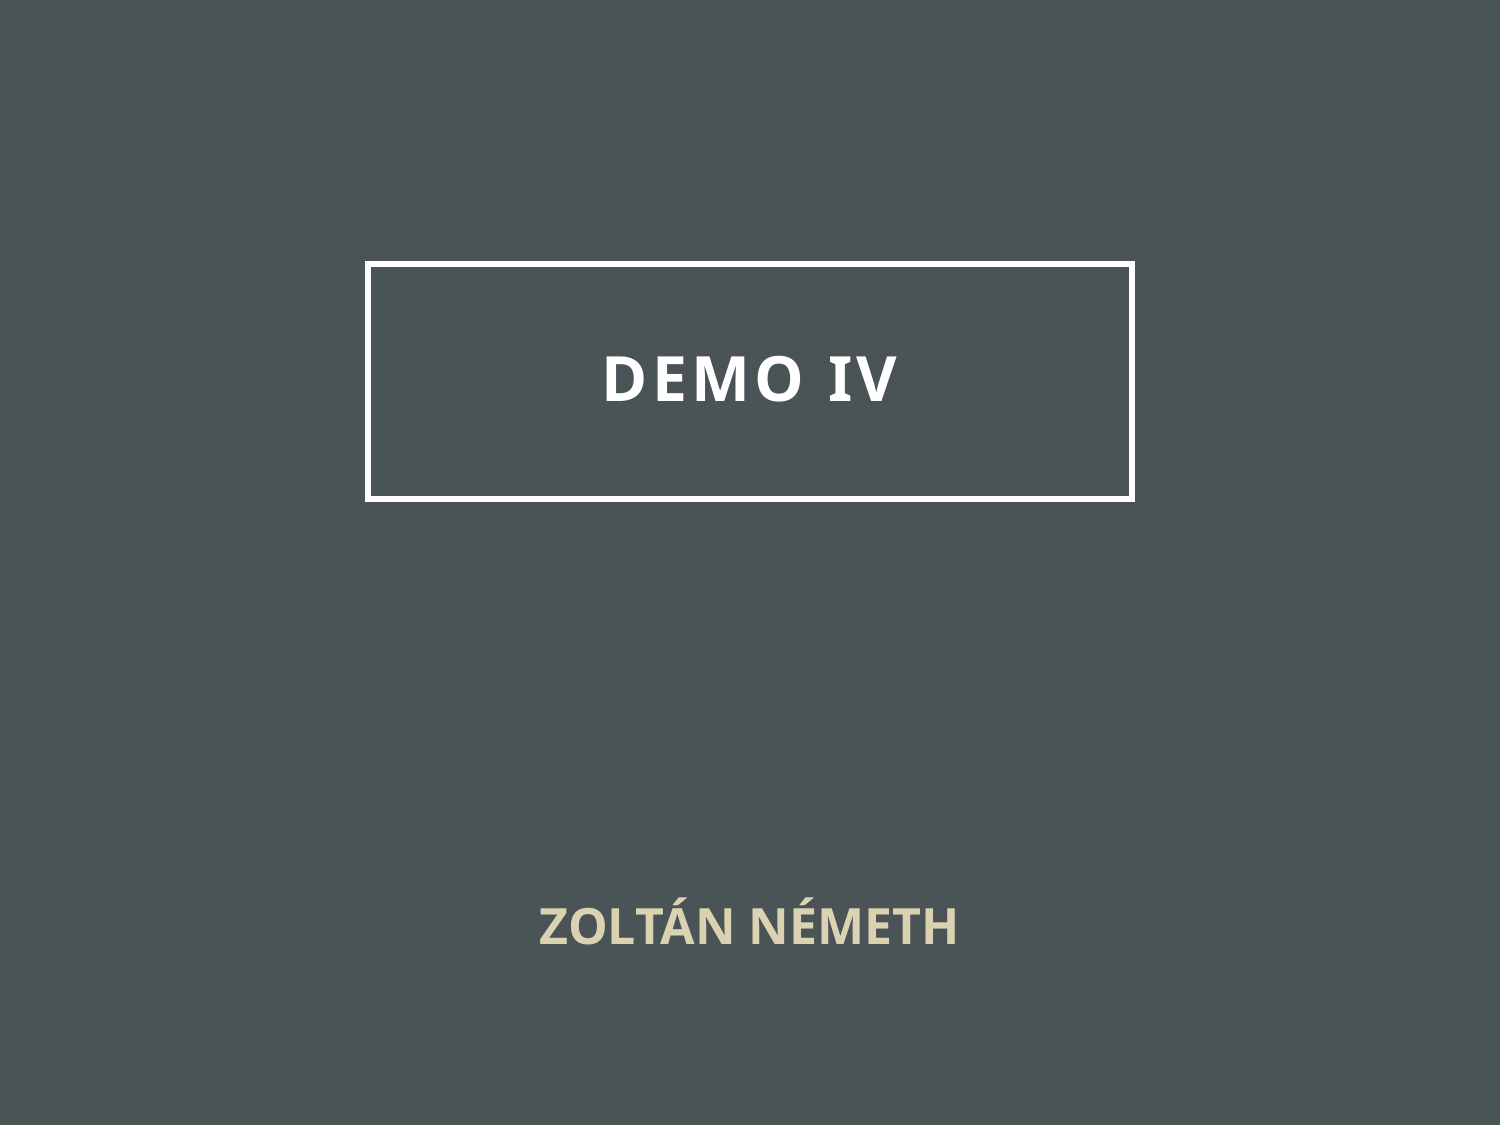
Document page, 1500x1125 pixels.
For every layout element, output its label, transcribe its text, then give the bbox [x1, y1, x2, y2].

subtitle ZOLTÁN NÉMETH [0, 769, 1500, 1079]
title DEMO IV [365, 261, 1135, 502]
